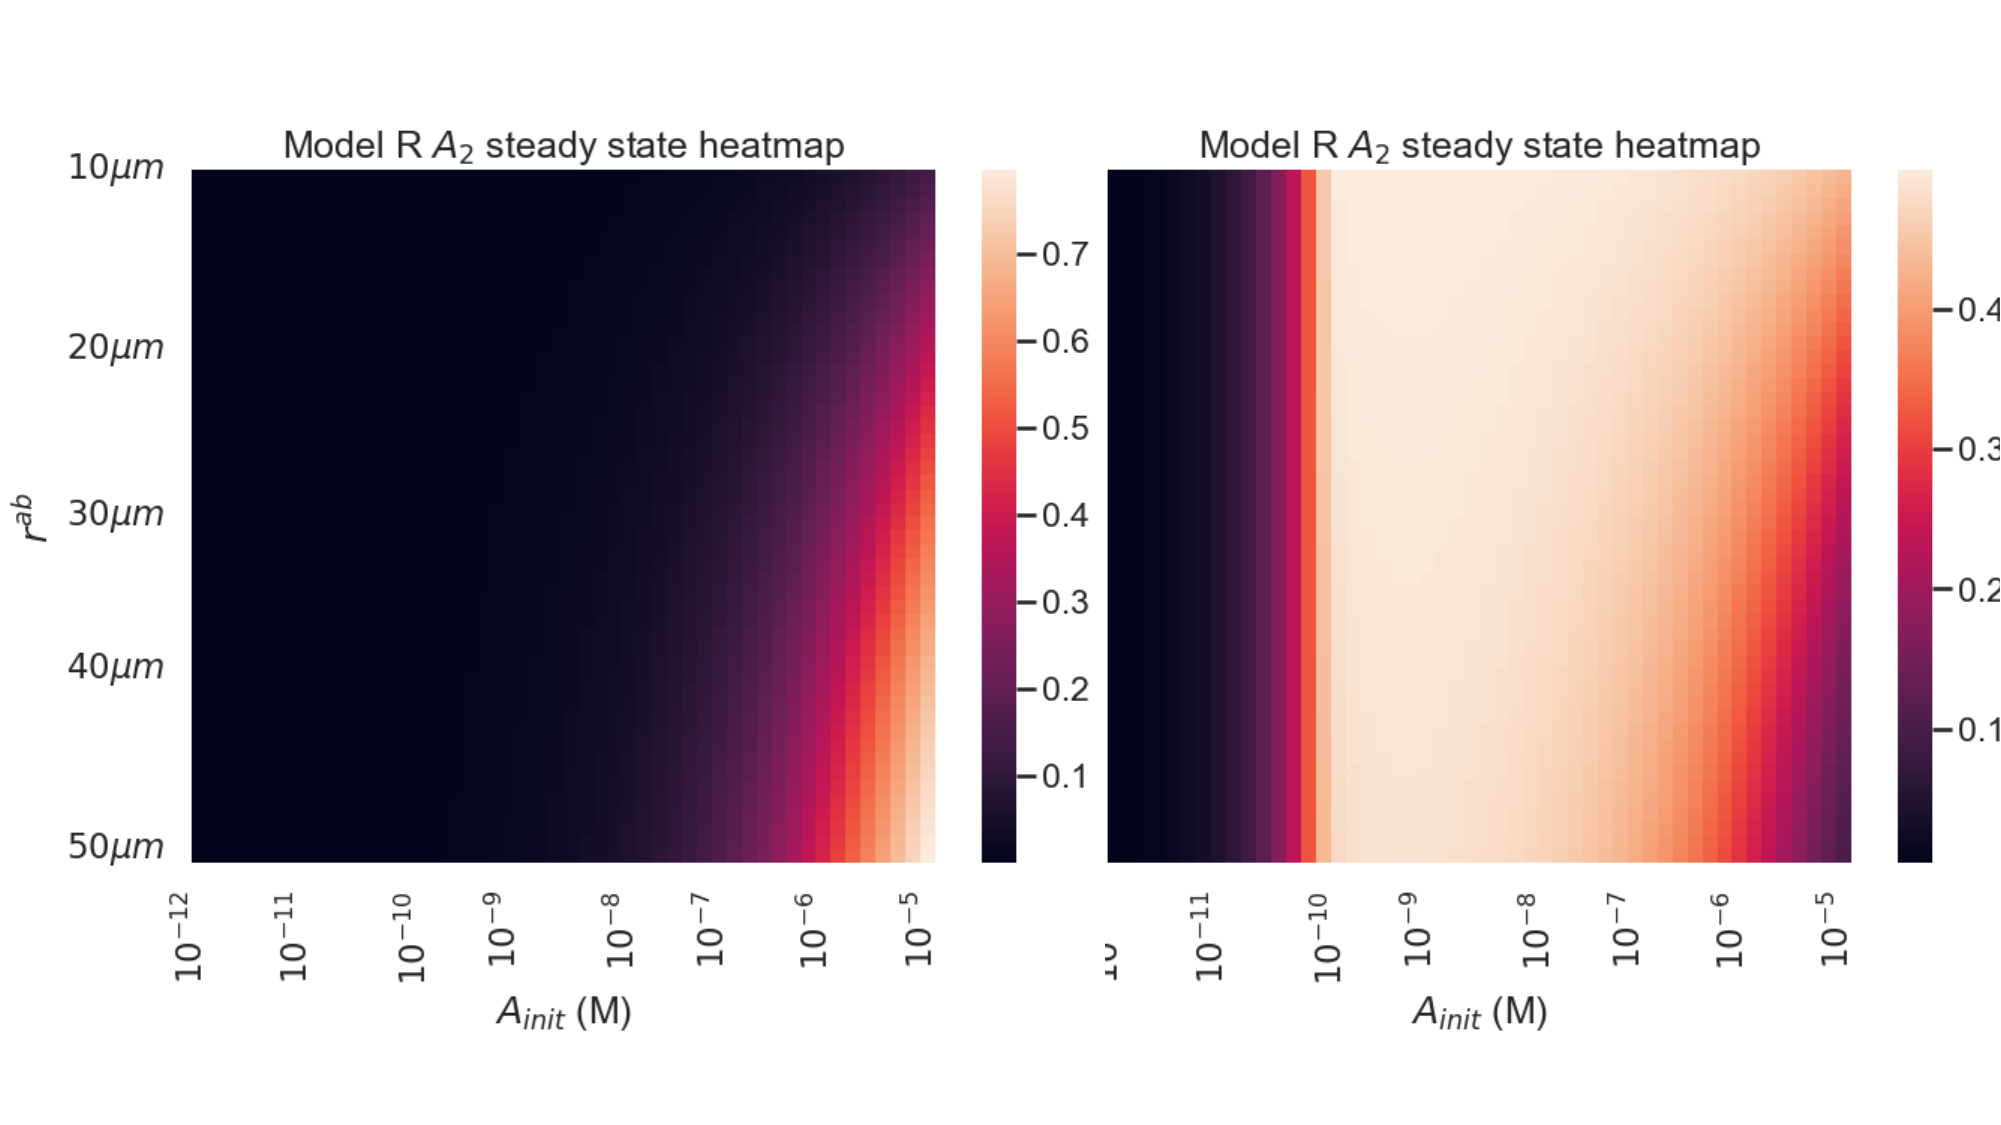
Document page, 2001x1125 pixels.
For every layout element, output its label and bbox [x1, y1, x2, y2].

picture [0, 113, 2000, 1049]
